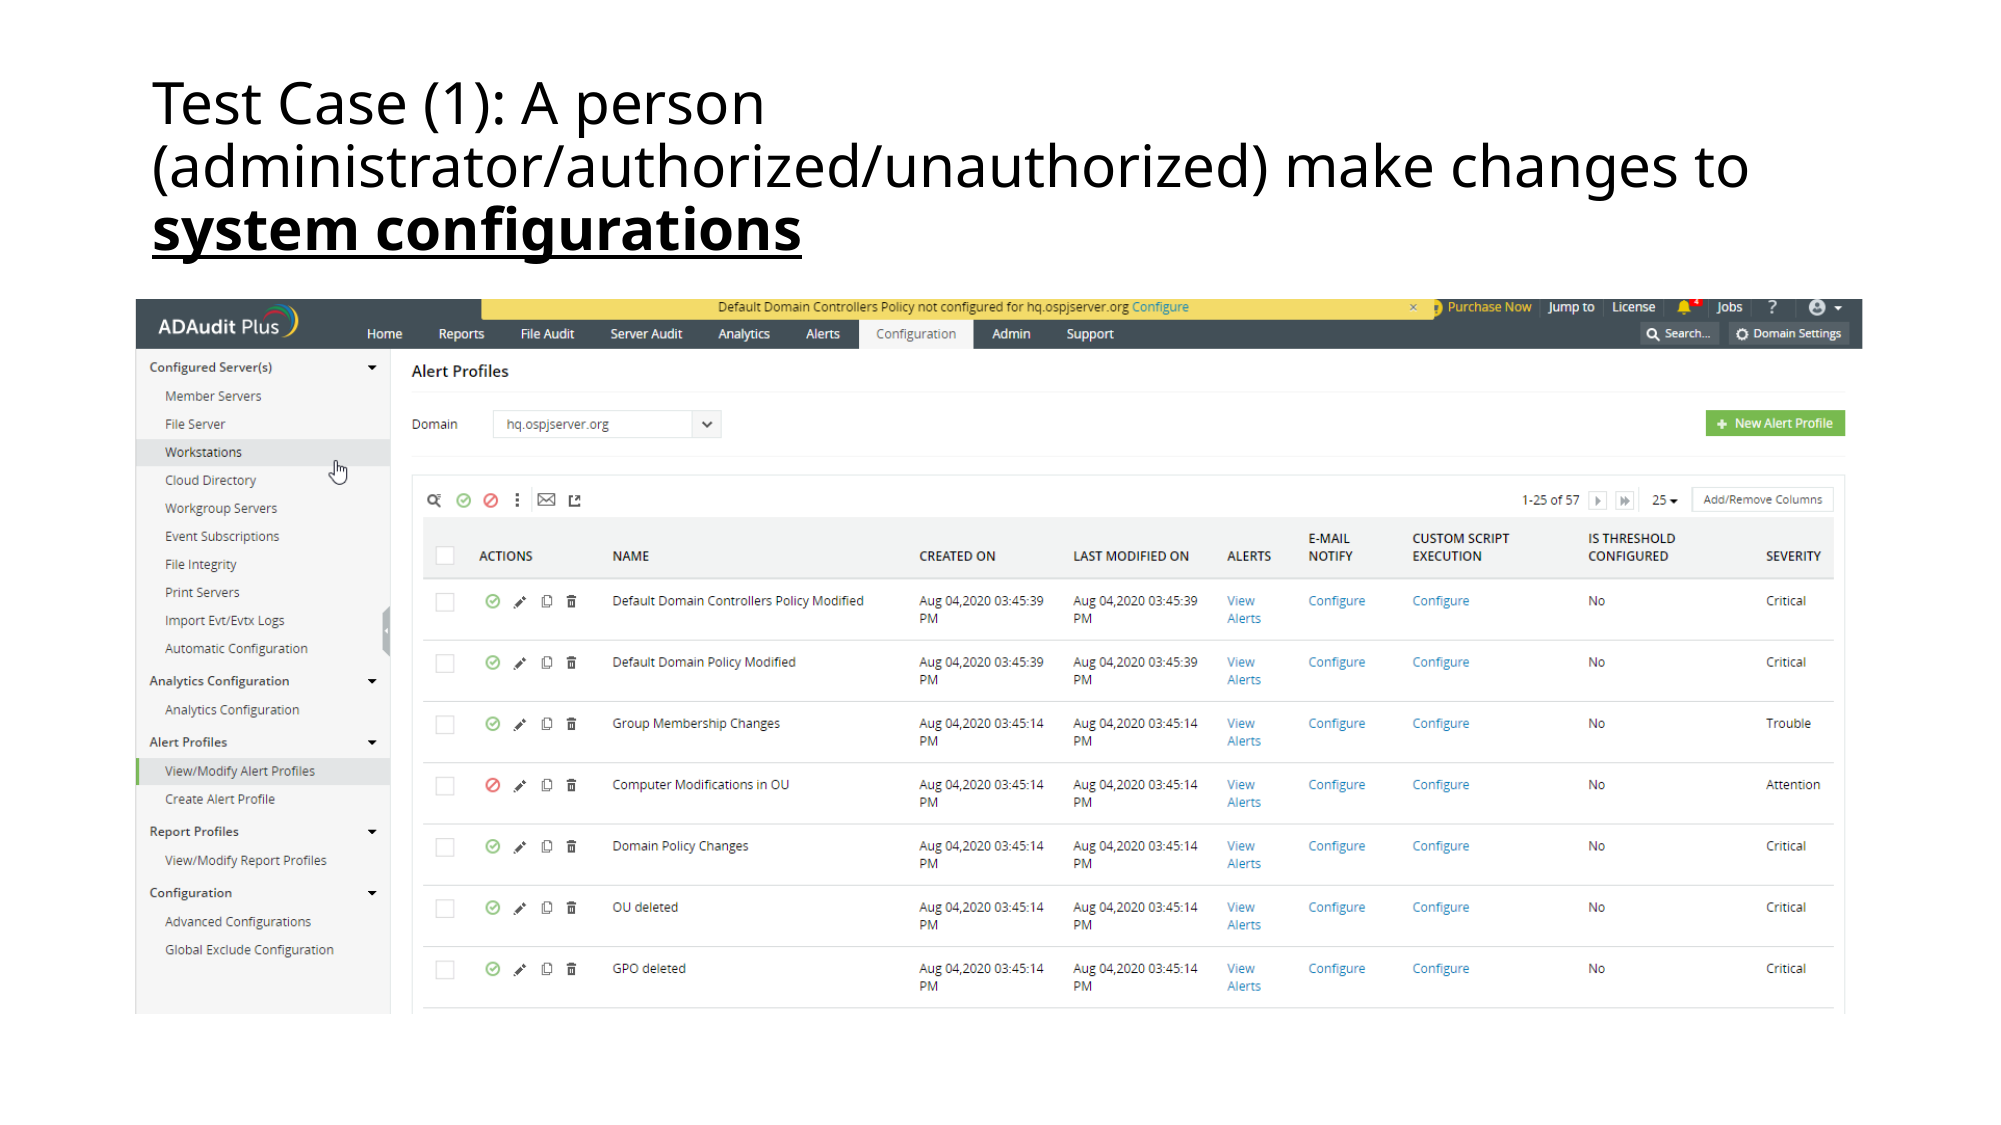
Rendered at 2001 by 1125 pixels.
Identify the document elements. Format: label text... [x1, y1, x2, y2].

picture [135, 299, 1863, 1014]
title Test Case (1): A person (administrator/authorized/unauthorized) make changes to system configurations [137, 59, 1863, 278]
